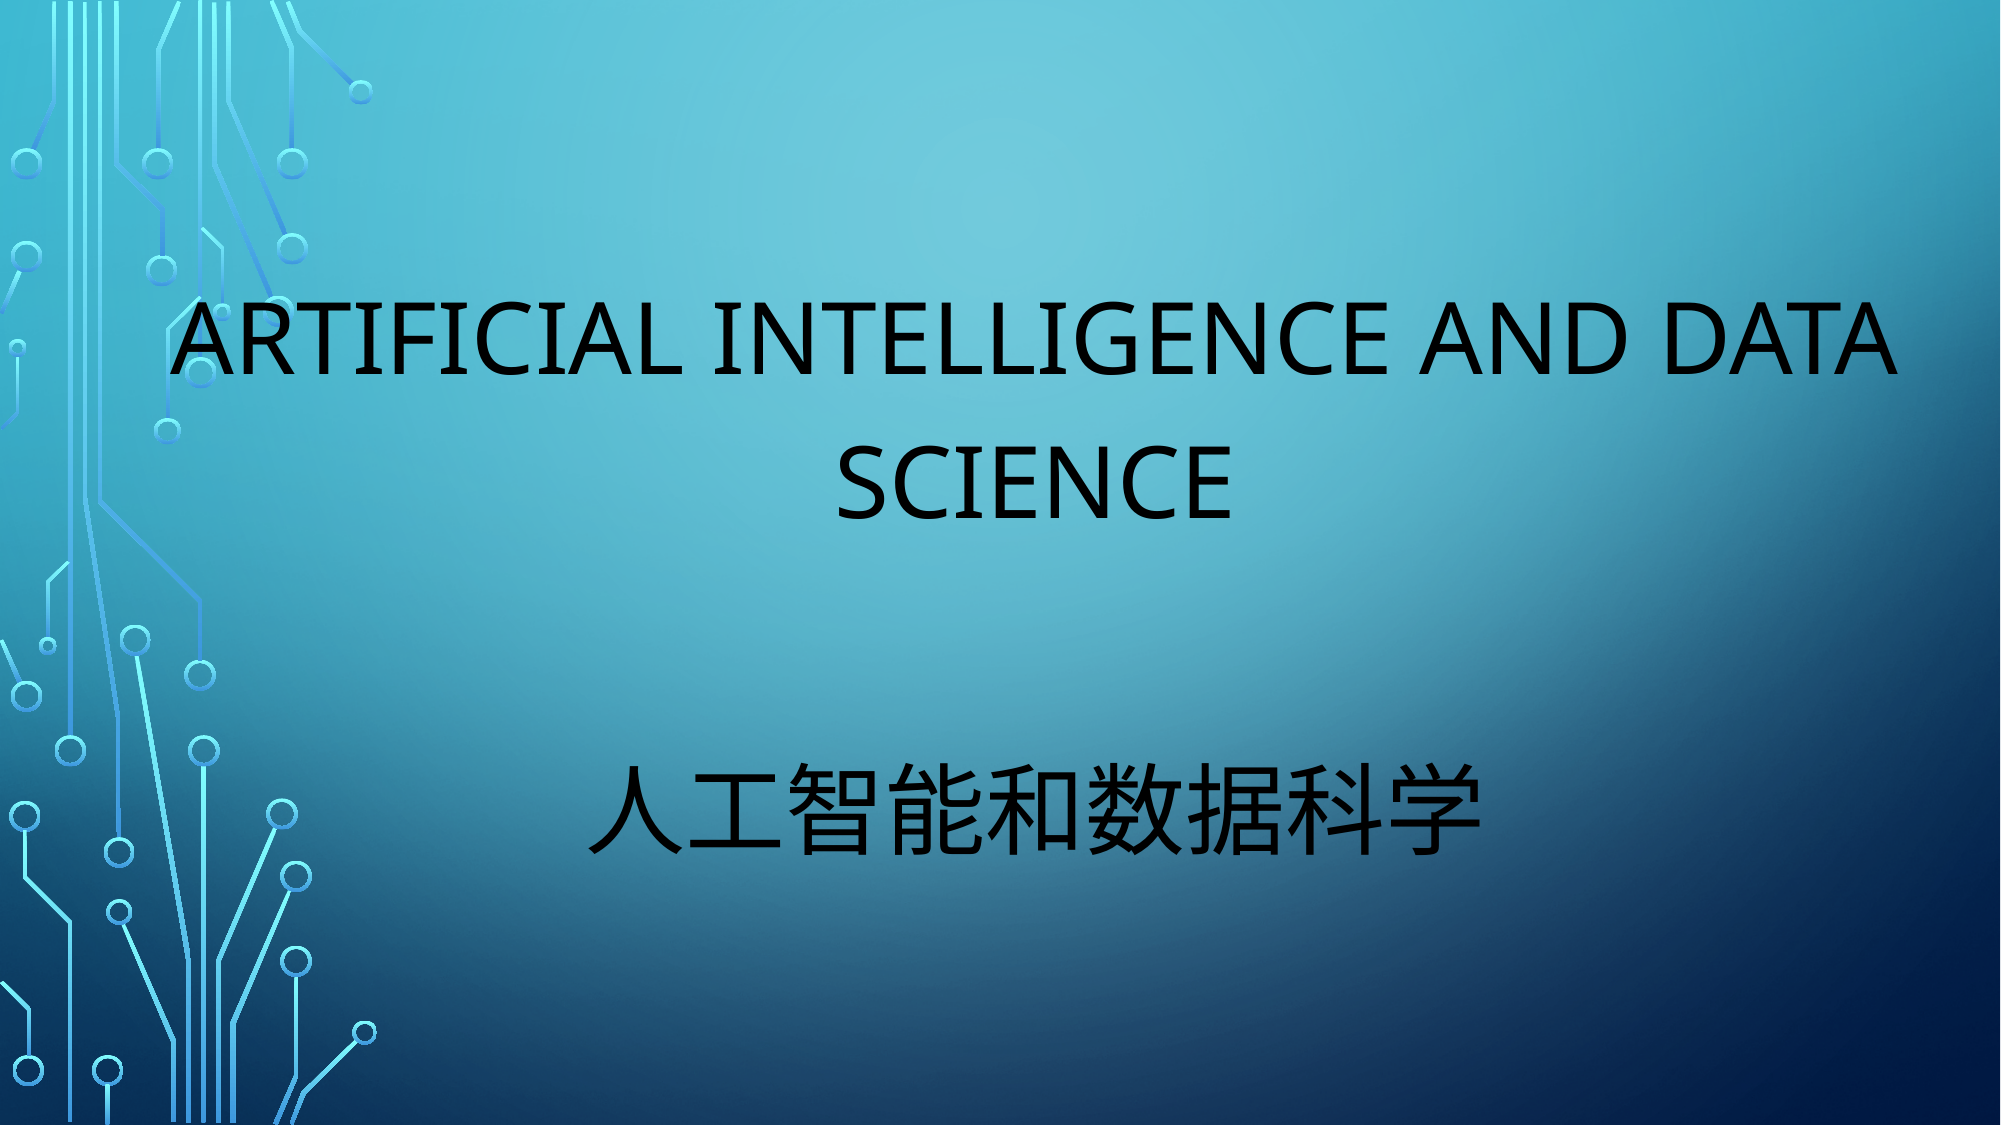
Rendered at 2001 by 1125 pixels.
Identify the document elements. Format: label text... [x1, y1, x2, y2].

subtitle Artificial Intelligence and Data Science 人工智能和数据科学 [90, 242, 1981, 863]
